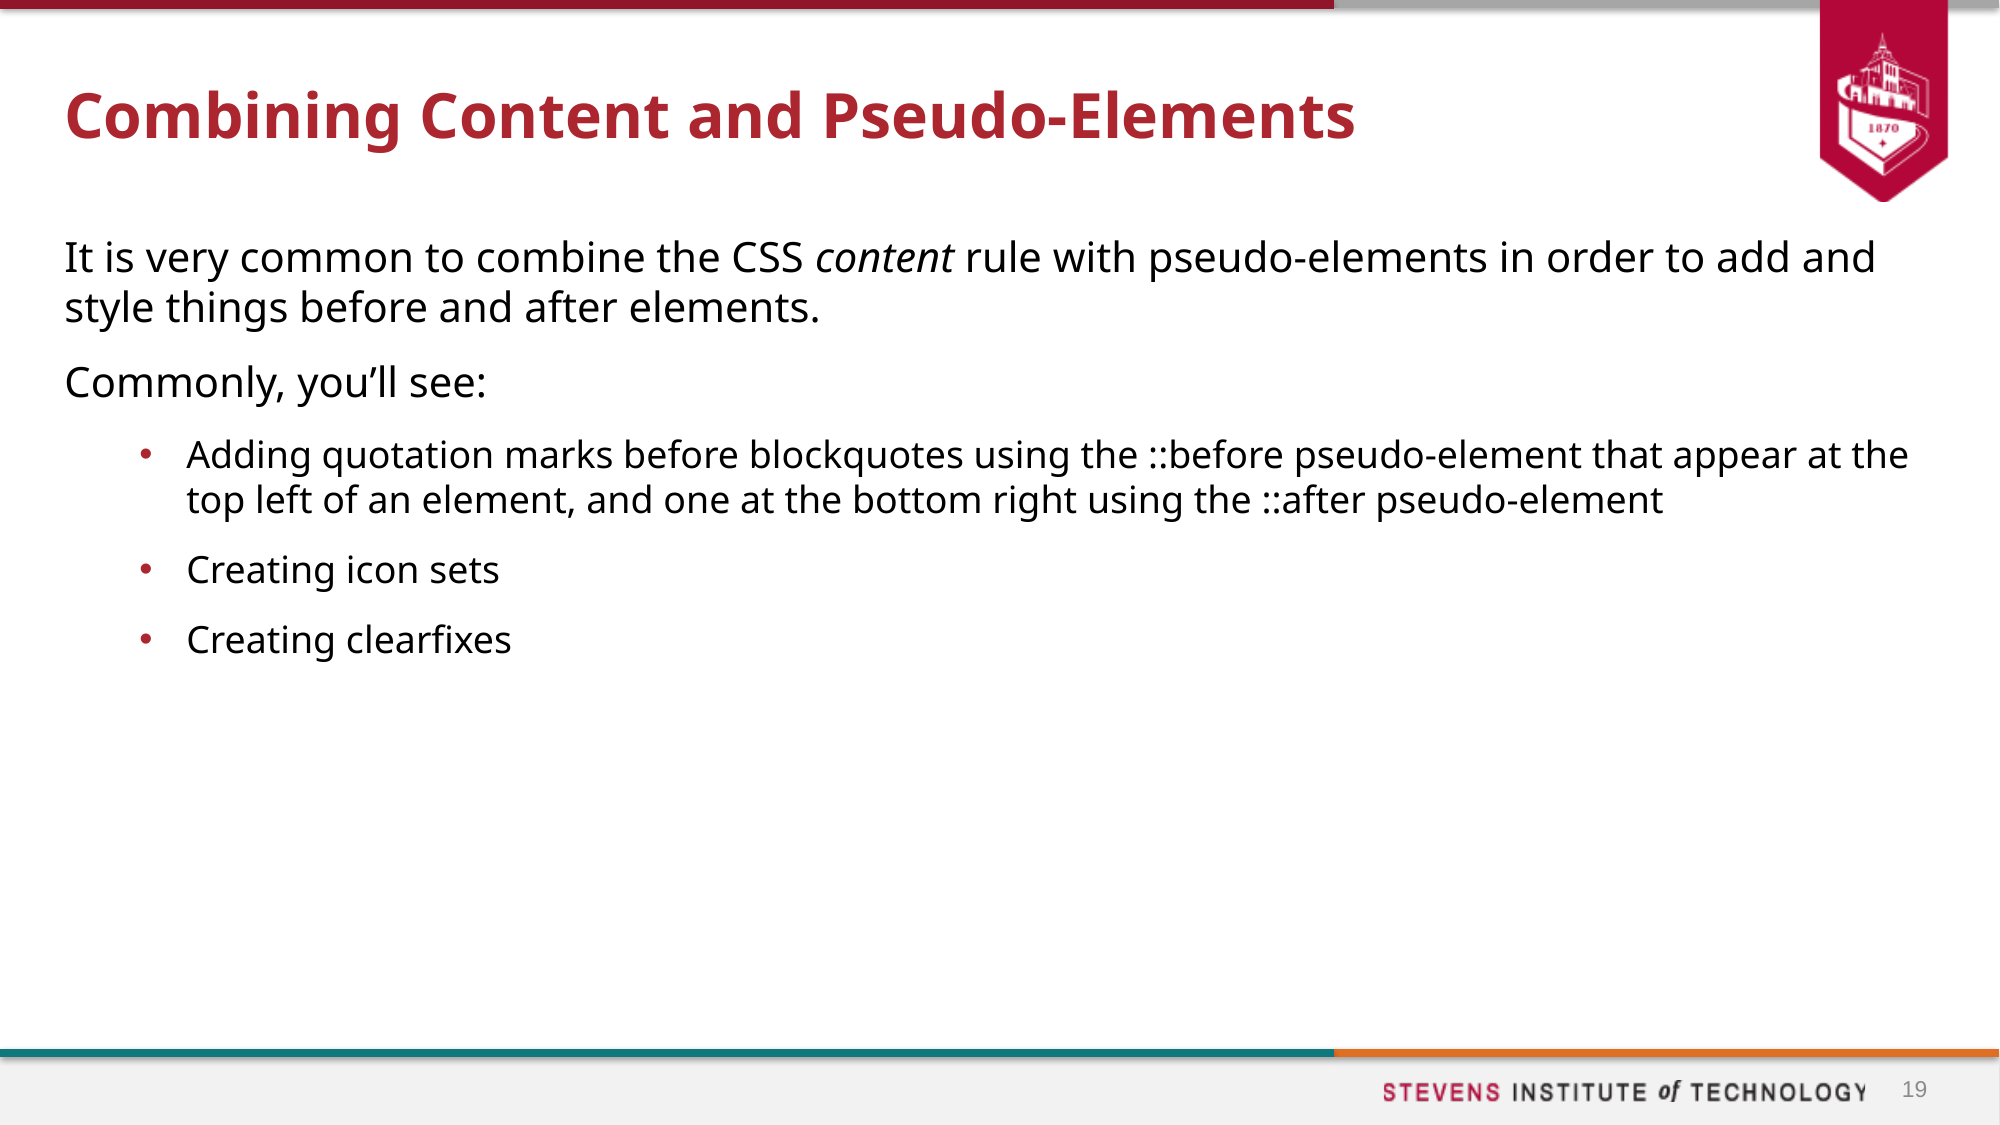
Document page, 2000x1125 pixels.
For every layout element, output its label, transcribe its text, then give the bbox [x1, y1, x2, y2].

slide_number 19 [1862, 1057, 1967, 1118]
list It is very common to combine the CSS content rule with pseudo-elements in order to add and style things before and after elements. Commonly, you’ll see: Adding quotation marks before blockquotes using the ::before pseudo-element that appear at the top left of an element, and one at the bottom right using the ::after pseudo-element Creating icon sets Creating clearfixes [49, 223, 1951, 943]
title Combining Content and Pseudo-Elements [49, 68, 1661, 157]
